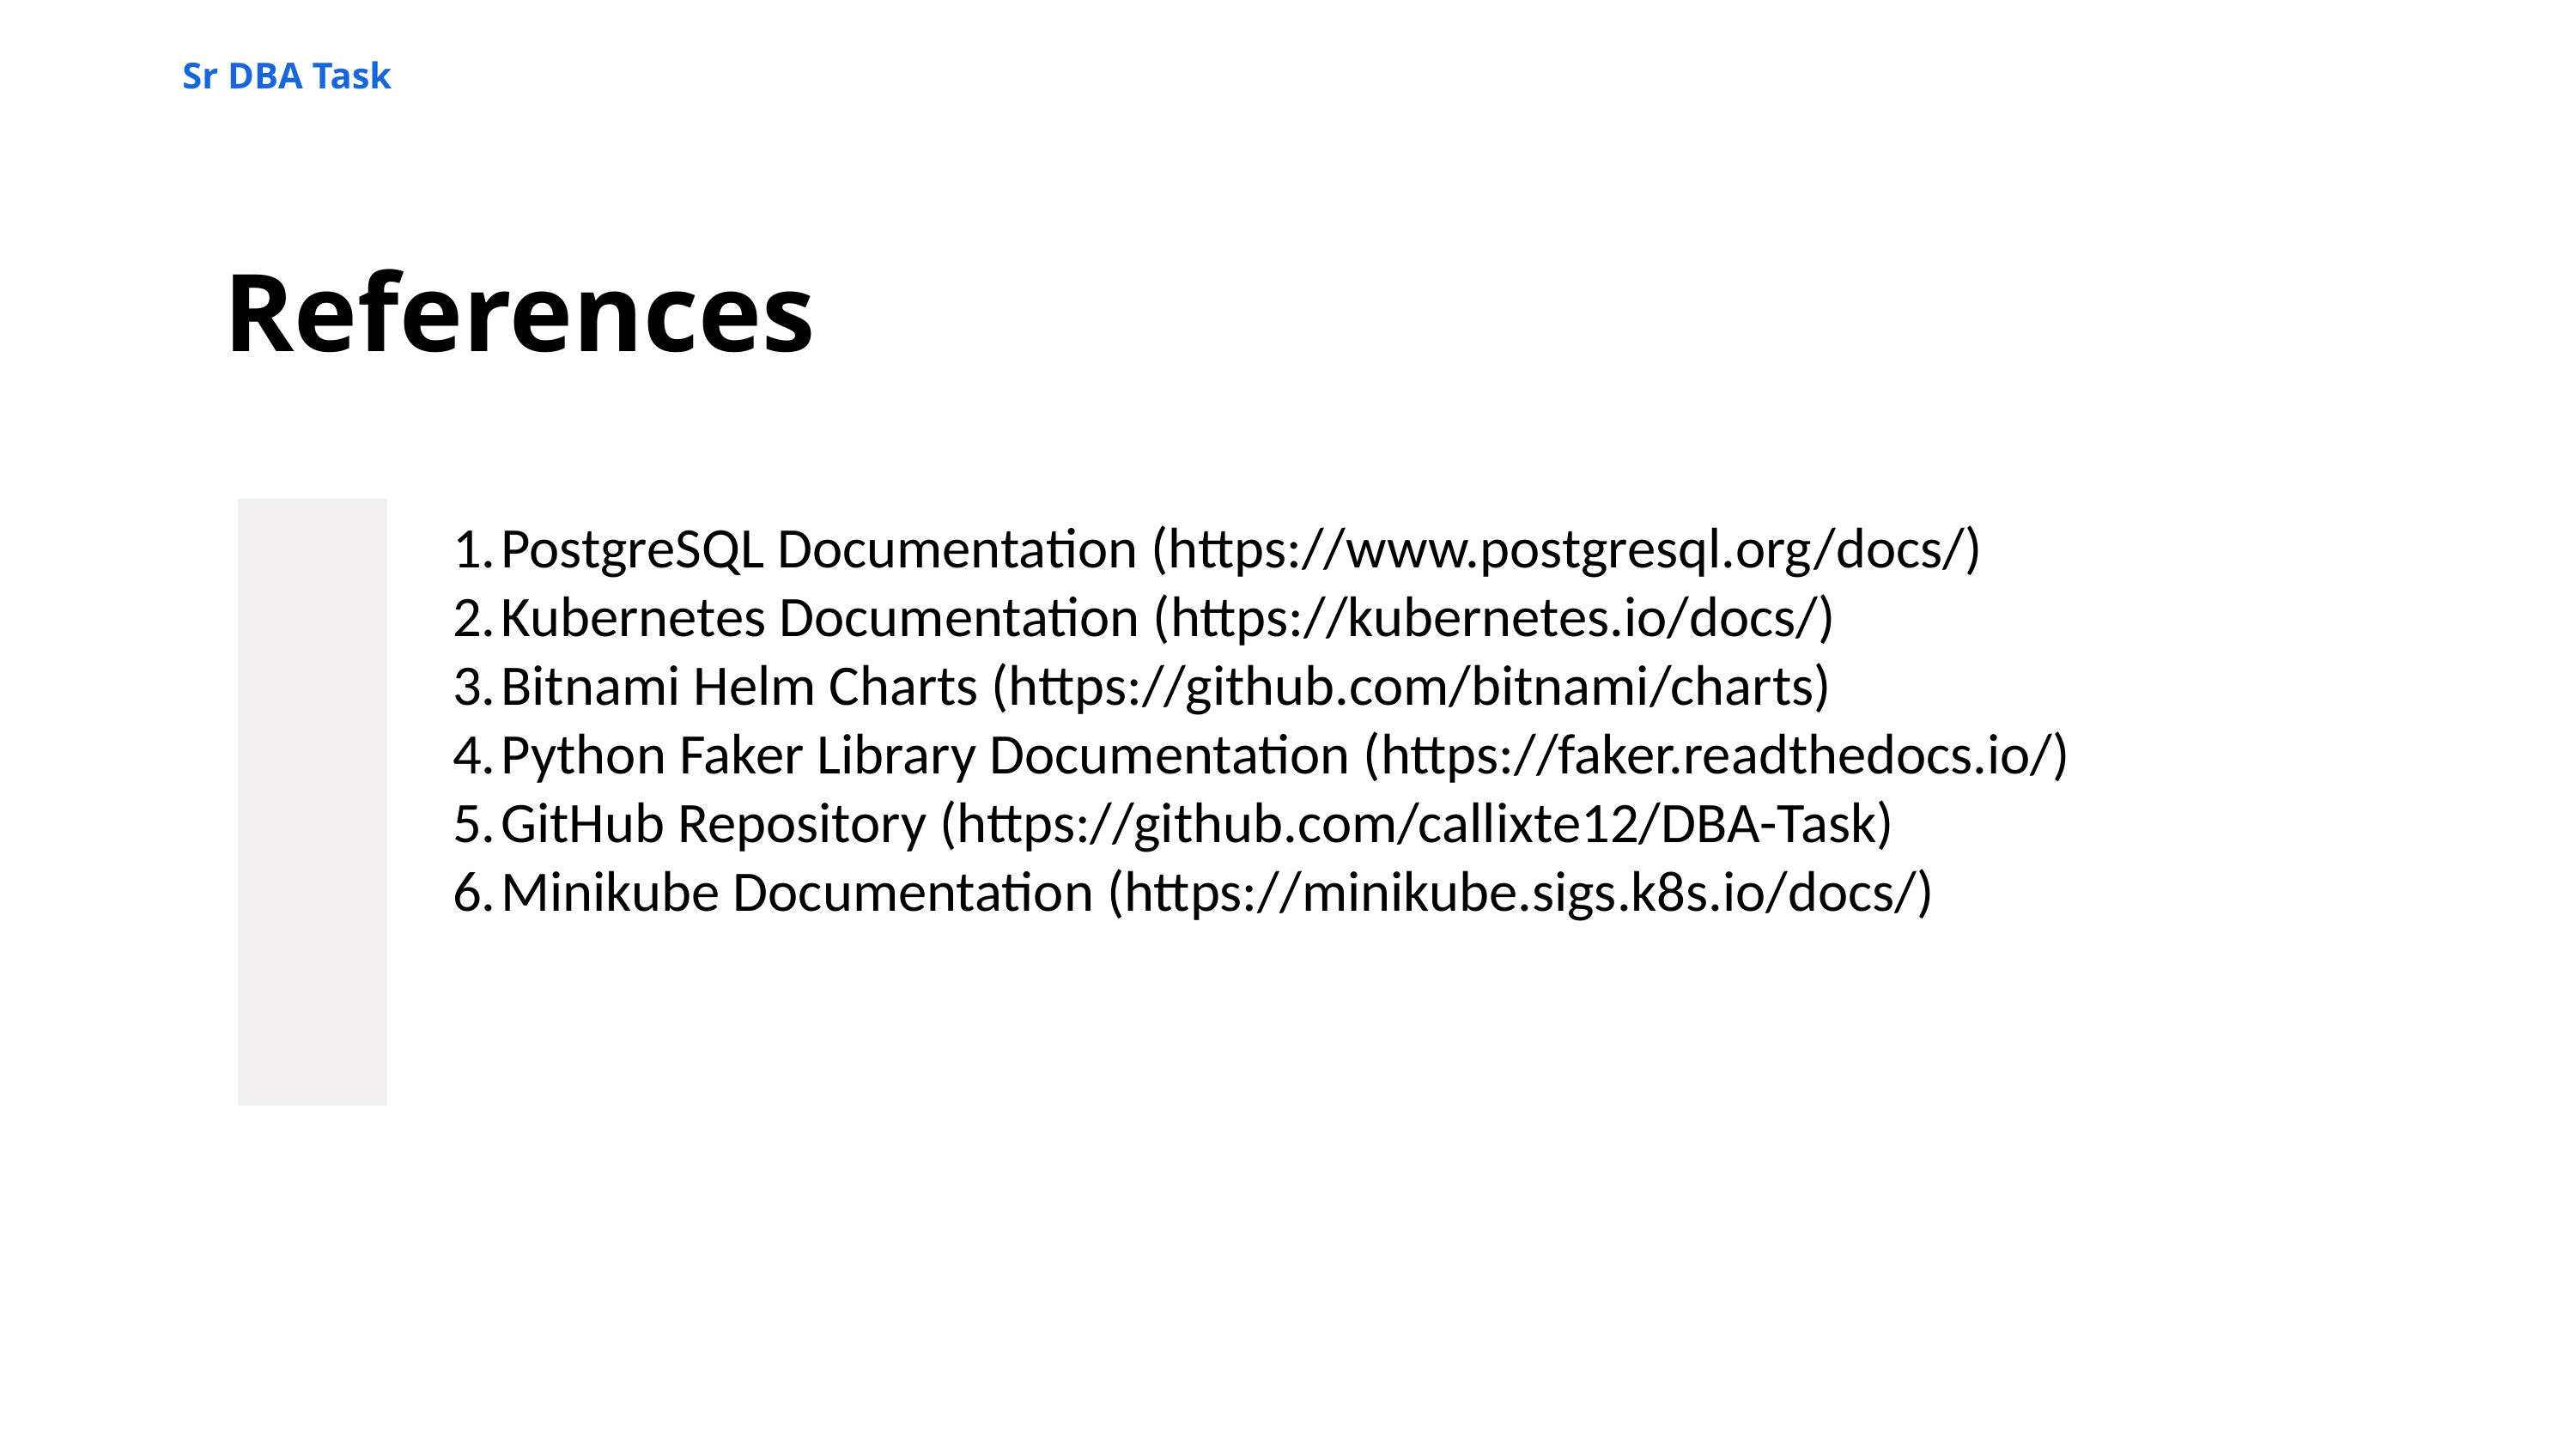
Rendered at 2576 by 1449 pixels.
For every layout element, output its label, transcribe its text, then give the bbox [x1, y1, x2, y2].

text_box PostgreSQL Documentation (https://www.postgresql.org/docs/) Kubernetes Documentation (https://kubernetes.io/docs/) Bitnami Helm Charts (https://github.com/bitnami/charts) Python Faker Library Documentation (https://faker.readthedocs.io/) GitHub Repository (https://github.com/callixte12/DBA-Task) Minikube Documentation (https://minikube.sigs.k8s.io/docs/) [1937, 504, 2115, 929]
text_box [237, 498, 1933, 1178]
text_box References [223, 263, 947, 373]
text_box Sr DBA Task [182, 0, 1241, 96]
